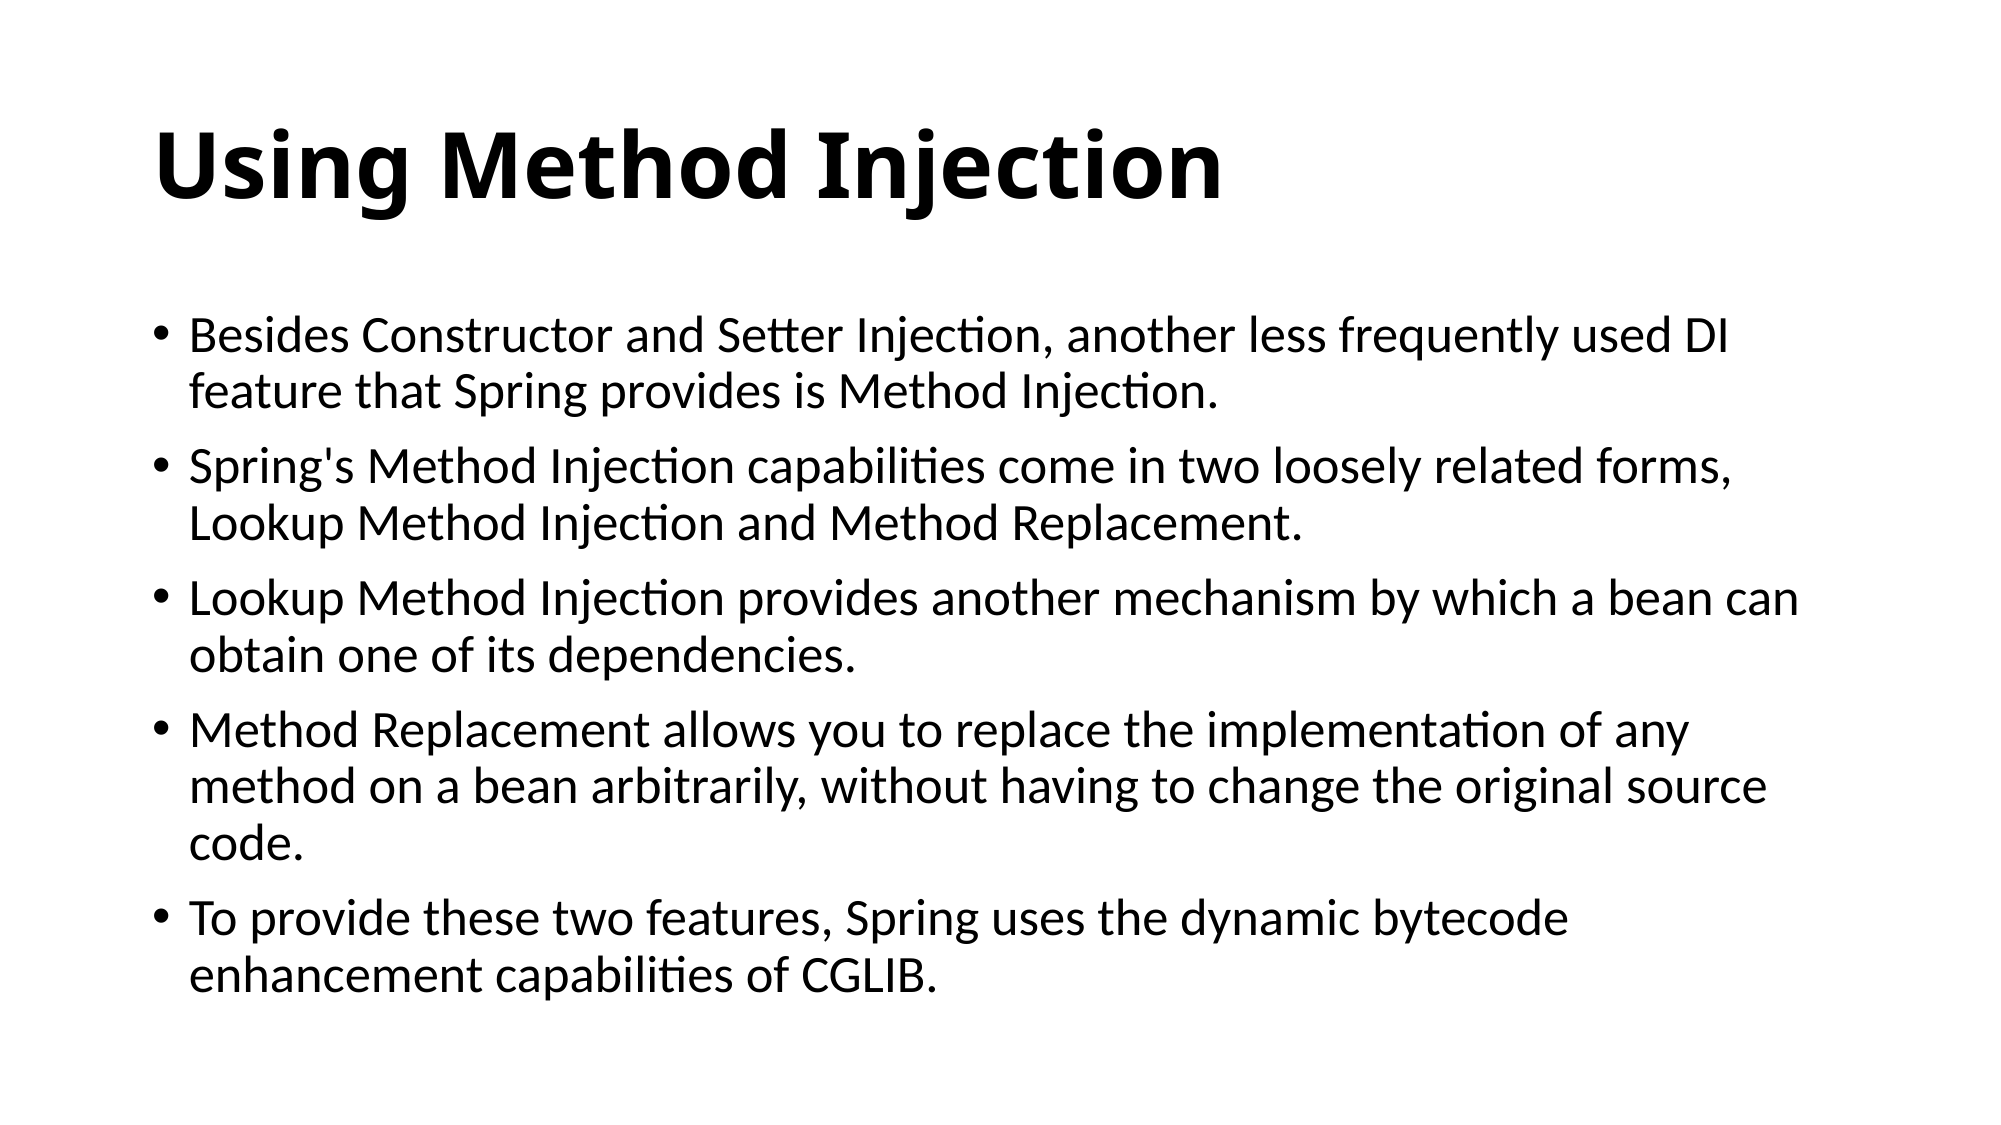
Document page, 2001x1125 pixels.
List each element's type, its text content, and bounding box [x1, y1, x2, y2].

list Besides Constructor and Setter Injection, another less frequently used DI feature that Spring provides is Method Injection. Spring's Method Injection capabilities come in two loosely related forms, Lookup Method Injection and Method Replacement. Lookup Method Injection provides another mechanism by which a bean can obtain one of its dependencies. Method Replacement allows you to replace the implementation of any method on a bean arbitrarily, without having to change the original source code. To provide these two features, Spring uses the dynamic bytecode enhancement capabilities of CGLIB. [137, 299, 1863, 1014]
title Using Method Injection [137, 59, 1863, 278]
